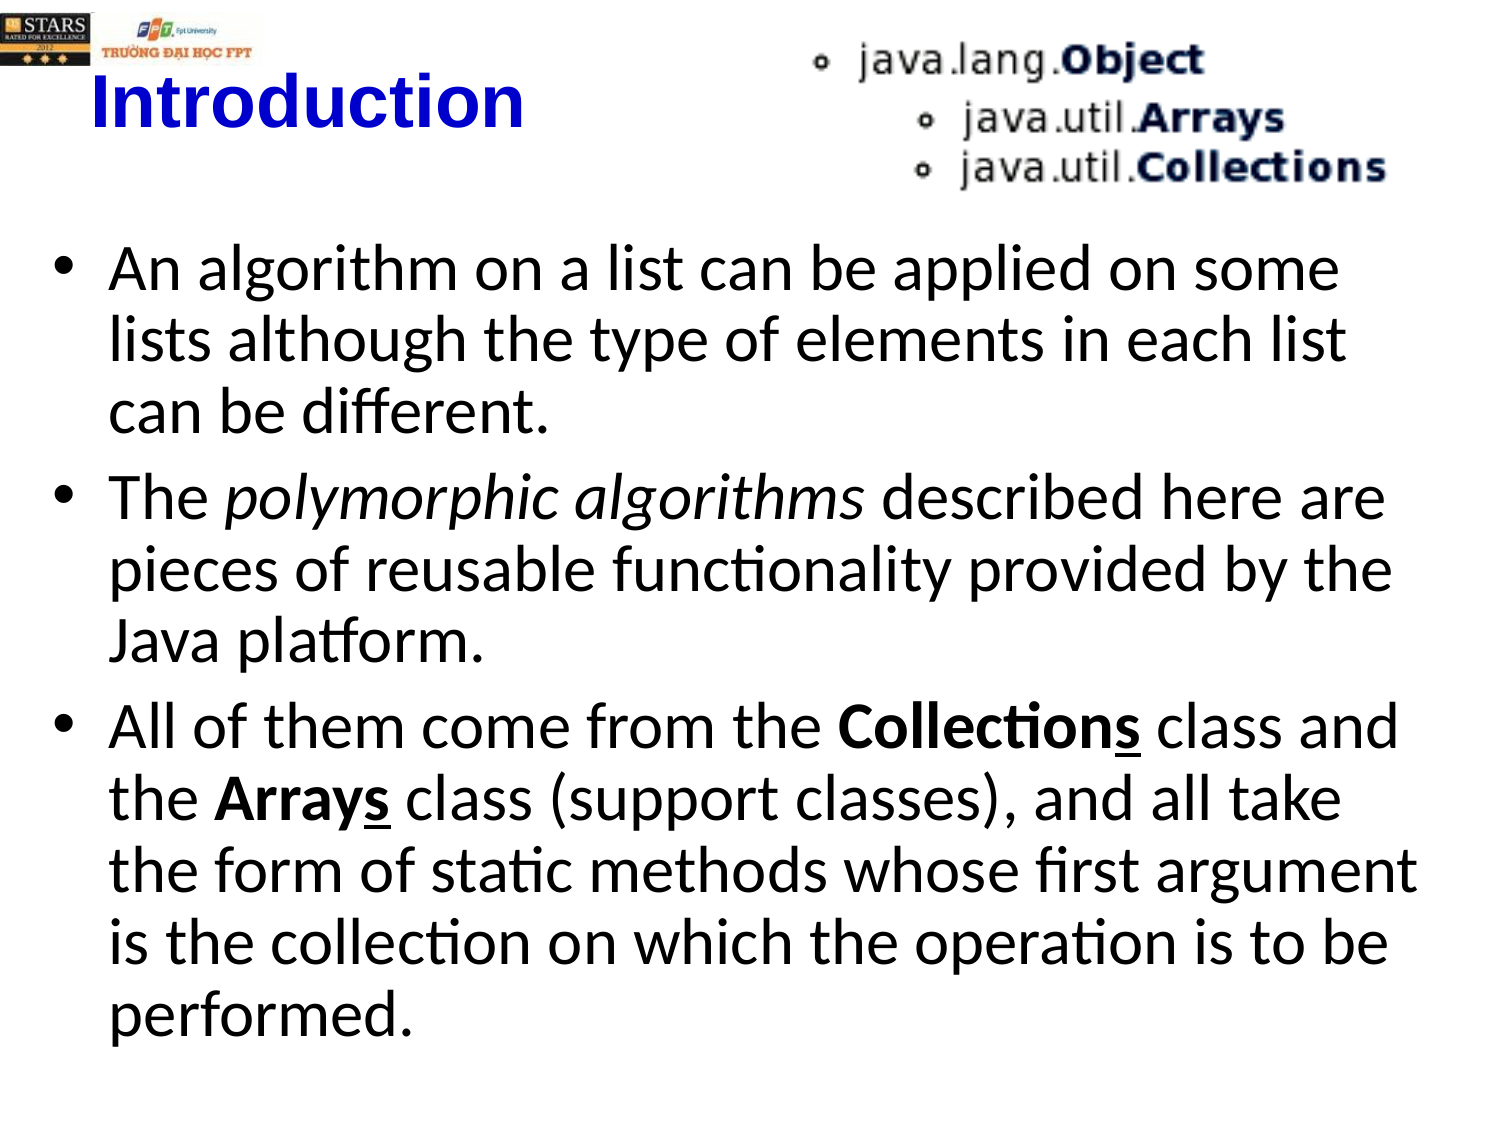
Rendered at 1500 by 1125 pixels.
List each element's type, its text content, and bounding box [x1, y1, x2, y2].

list An algorithm on a list can be applied on some lists although the type of elements in each list can be different. The polymorphic algorithms described here are pieces of reusable functionality provided by the Java platform. All of them come from the Collections class and the Arrays class (support classes), and all take the form of static methods whose first argument is the collection on which the operation is to be performed. [37, 224, 1463, 1038]
picture [0, 12, 263, 66]
title Introduction [75, 45, 688, 150]
picture [801, 37, 1401, 201]
